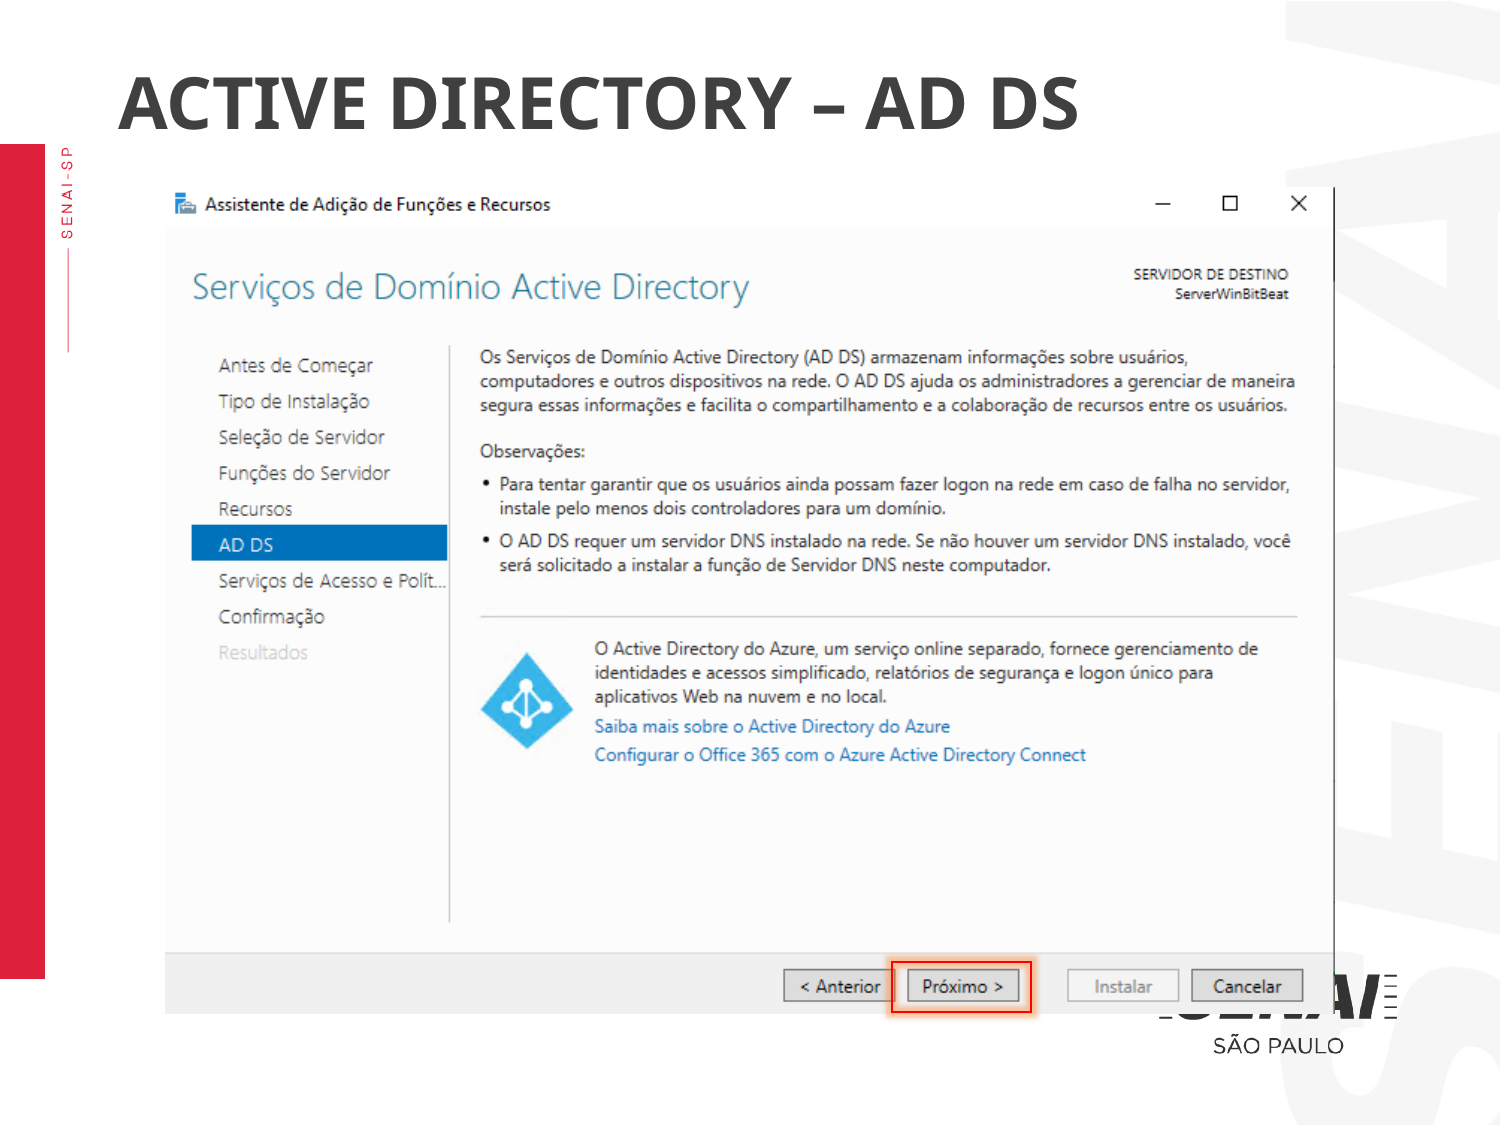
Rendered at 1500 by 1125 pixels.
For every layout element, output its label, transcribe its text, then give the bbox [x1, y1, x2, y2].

list ACTIVE DIRECTORY – AD DS [103, 59, 1280, 153]
picture [0, 0, 1500, 1125]
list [165, 187, 1335, 1014]
